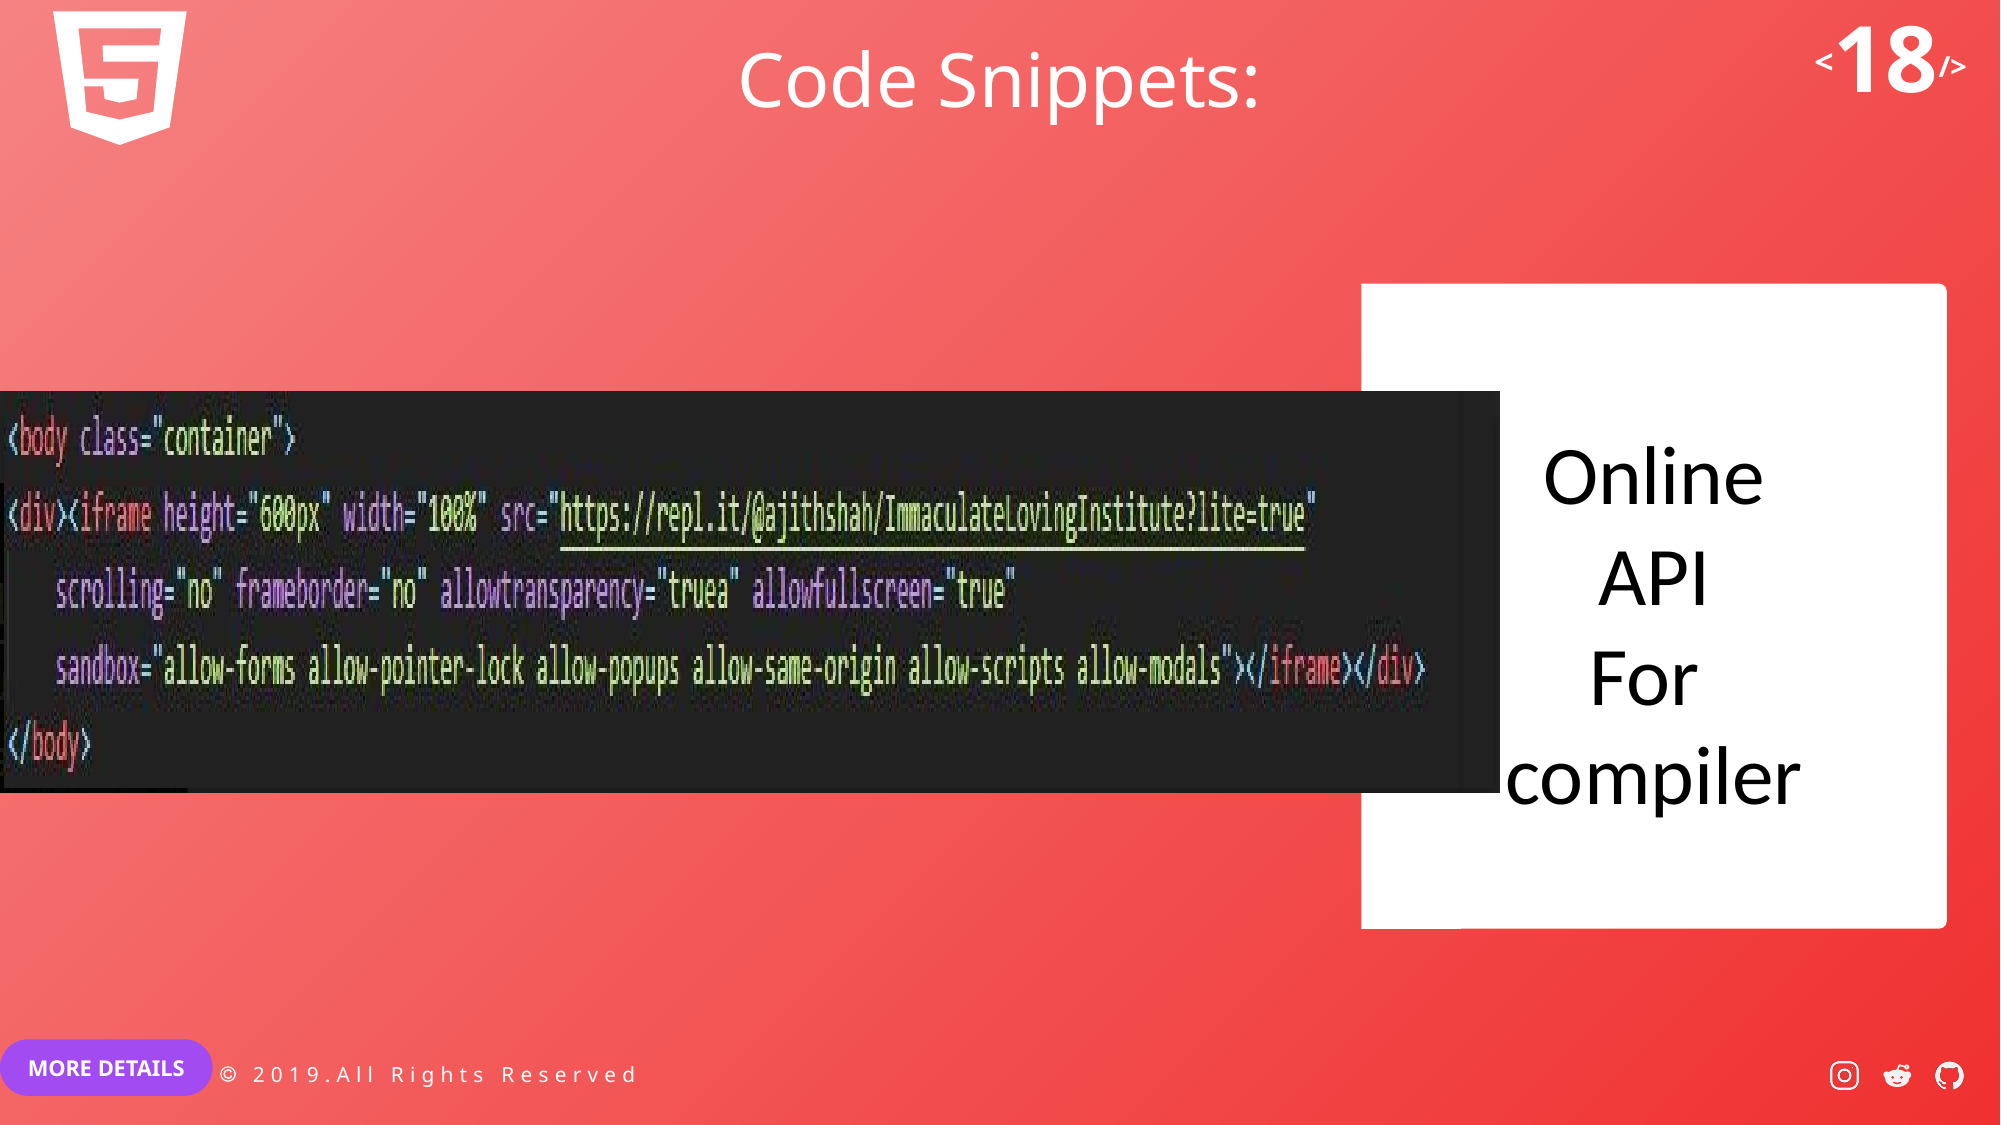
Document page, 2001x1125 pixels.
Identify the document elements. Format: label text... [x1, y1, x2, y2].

picture [1935, 1061, 1964, 1090]
text_box Do not allow user to create existing username [1360, 282, 1948, 930]
picture [1830, 1061, 1859, 1090]
picture [0, 391, 1500, 794]
text_box [53, 11, 187, 146]
text_box Code Snippets: [369, 25, 1631, 130]
text_box Online API For compiler [1433, 414, 1875, 829]
text_box MORE DETAILS [0, 1038, 214, 1097]
